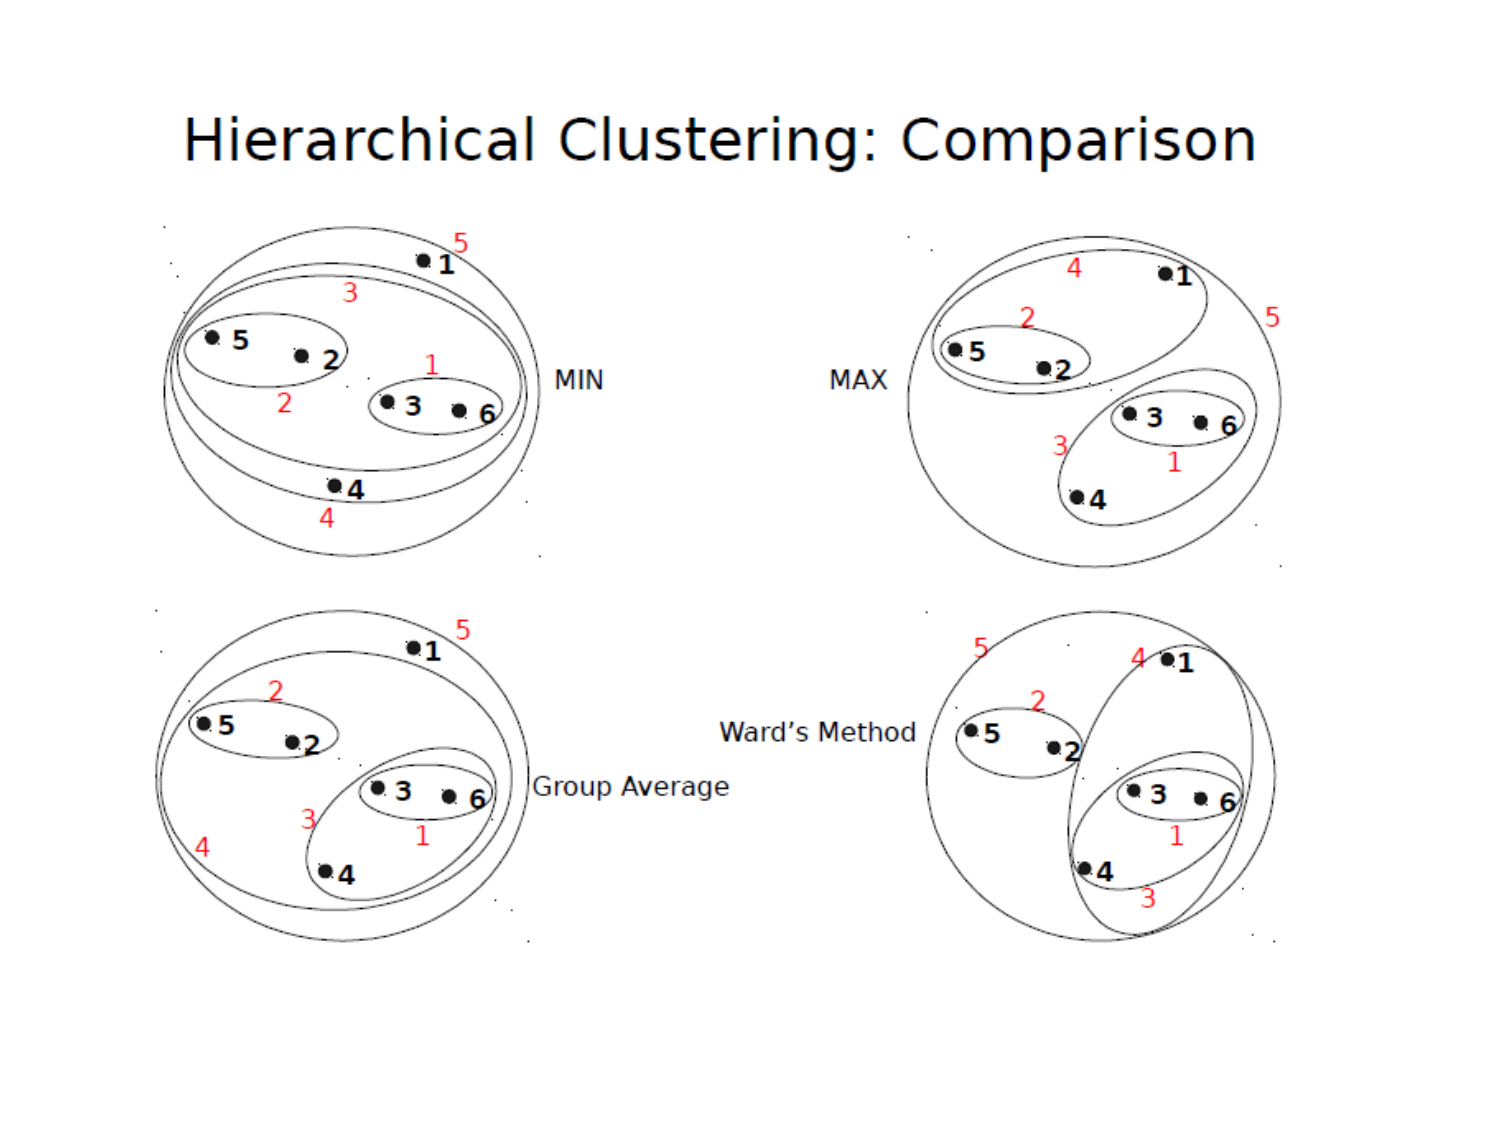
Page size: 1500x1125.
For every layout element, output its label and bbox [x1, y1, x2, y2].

picture [80, 62, 1356, 1015]
